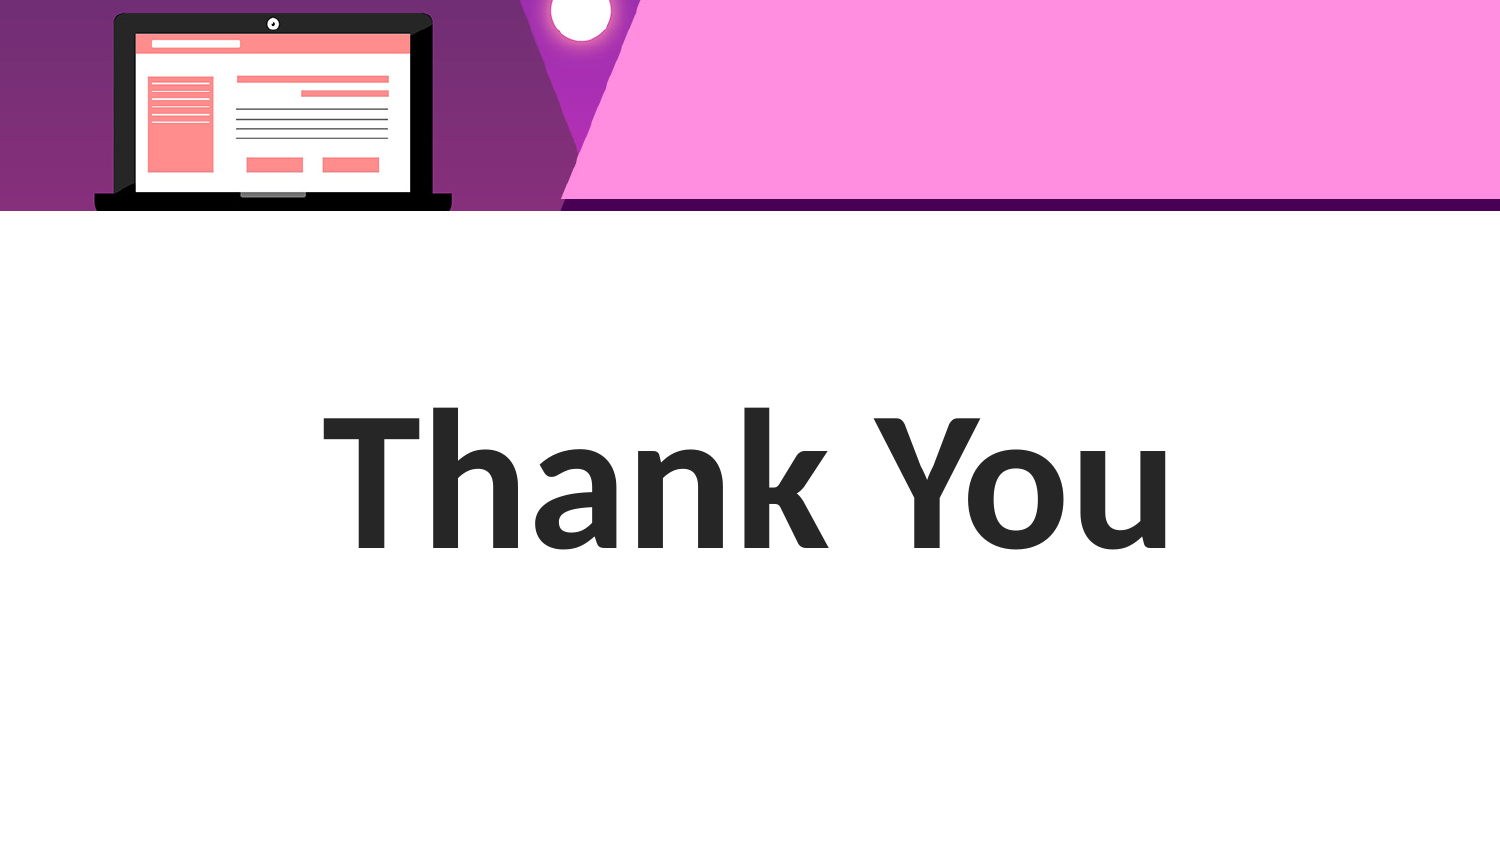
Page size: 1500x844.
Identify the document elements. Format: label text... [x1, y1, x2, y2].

text_box Thank You [192, 341, 1308, 597]
picture [0, 0, 1500, 844]
